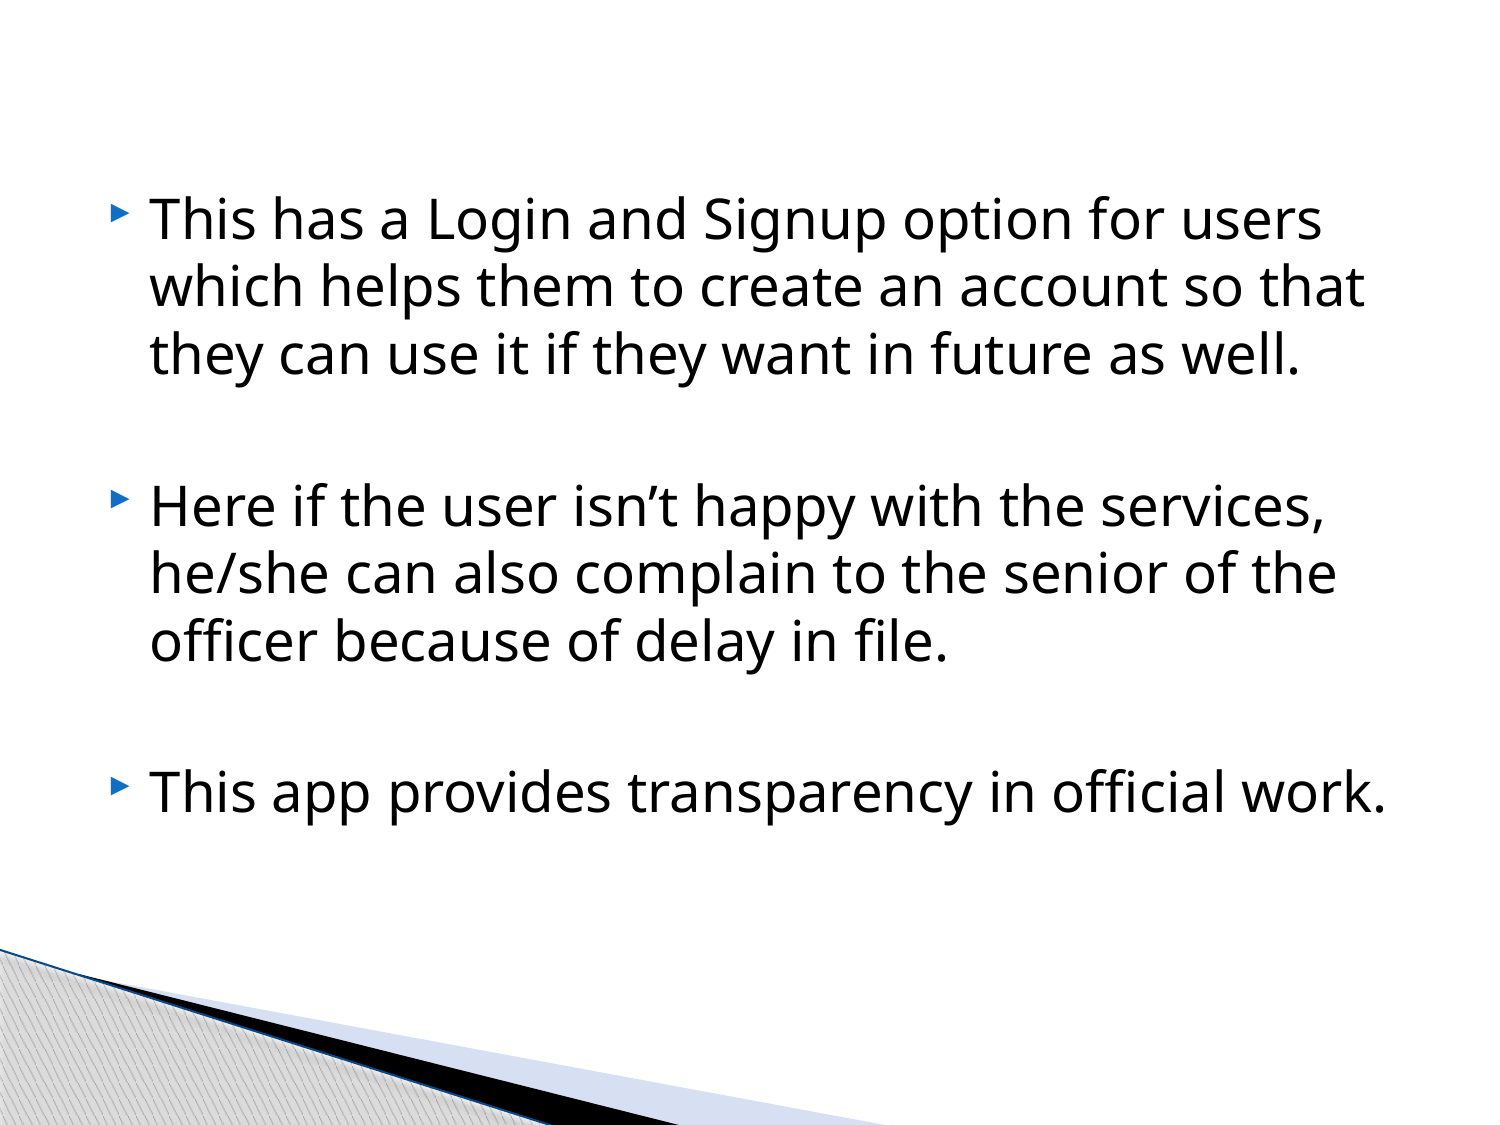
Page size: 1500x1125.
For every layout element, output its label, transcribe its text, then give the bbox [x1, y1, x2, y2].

list This has a Login and Signup option for users which helps them to create an account so that they can use it if they want in future as well. Here if the user isn’t happy with the services, he/she can also complain to the senior of the officer because of delay in file. This app provides transparency in official work. [75, 99, 1425, 986]
